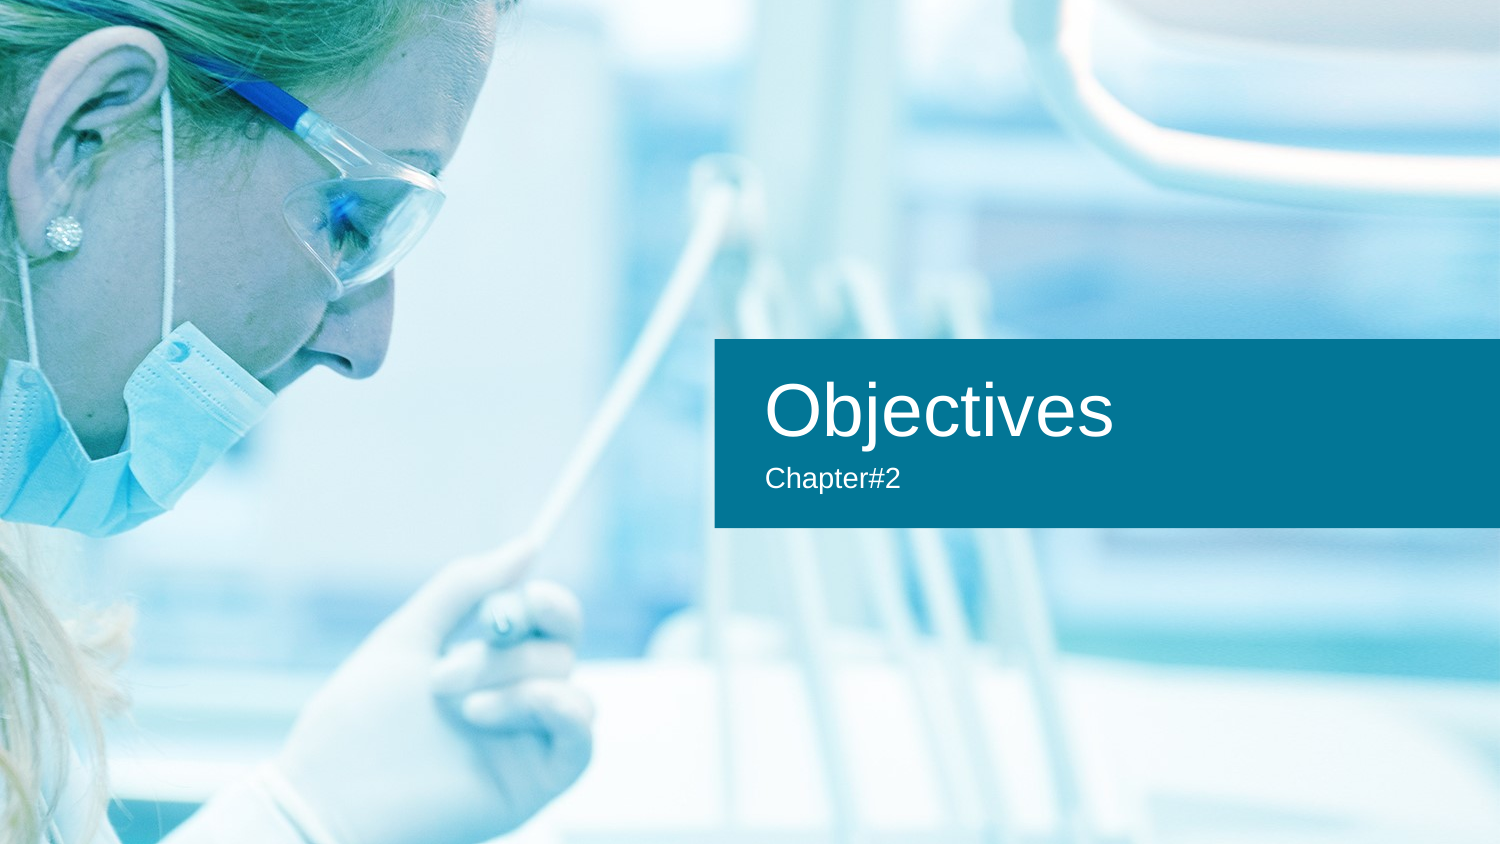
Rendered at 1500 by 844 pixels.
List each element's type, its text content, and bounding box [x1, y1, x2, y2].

picture [0, 0, 1500, 844]
list Objectives [750, 359, 1500, 453]
list Chapter#2 [750, 453, 1500, 501]
